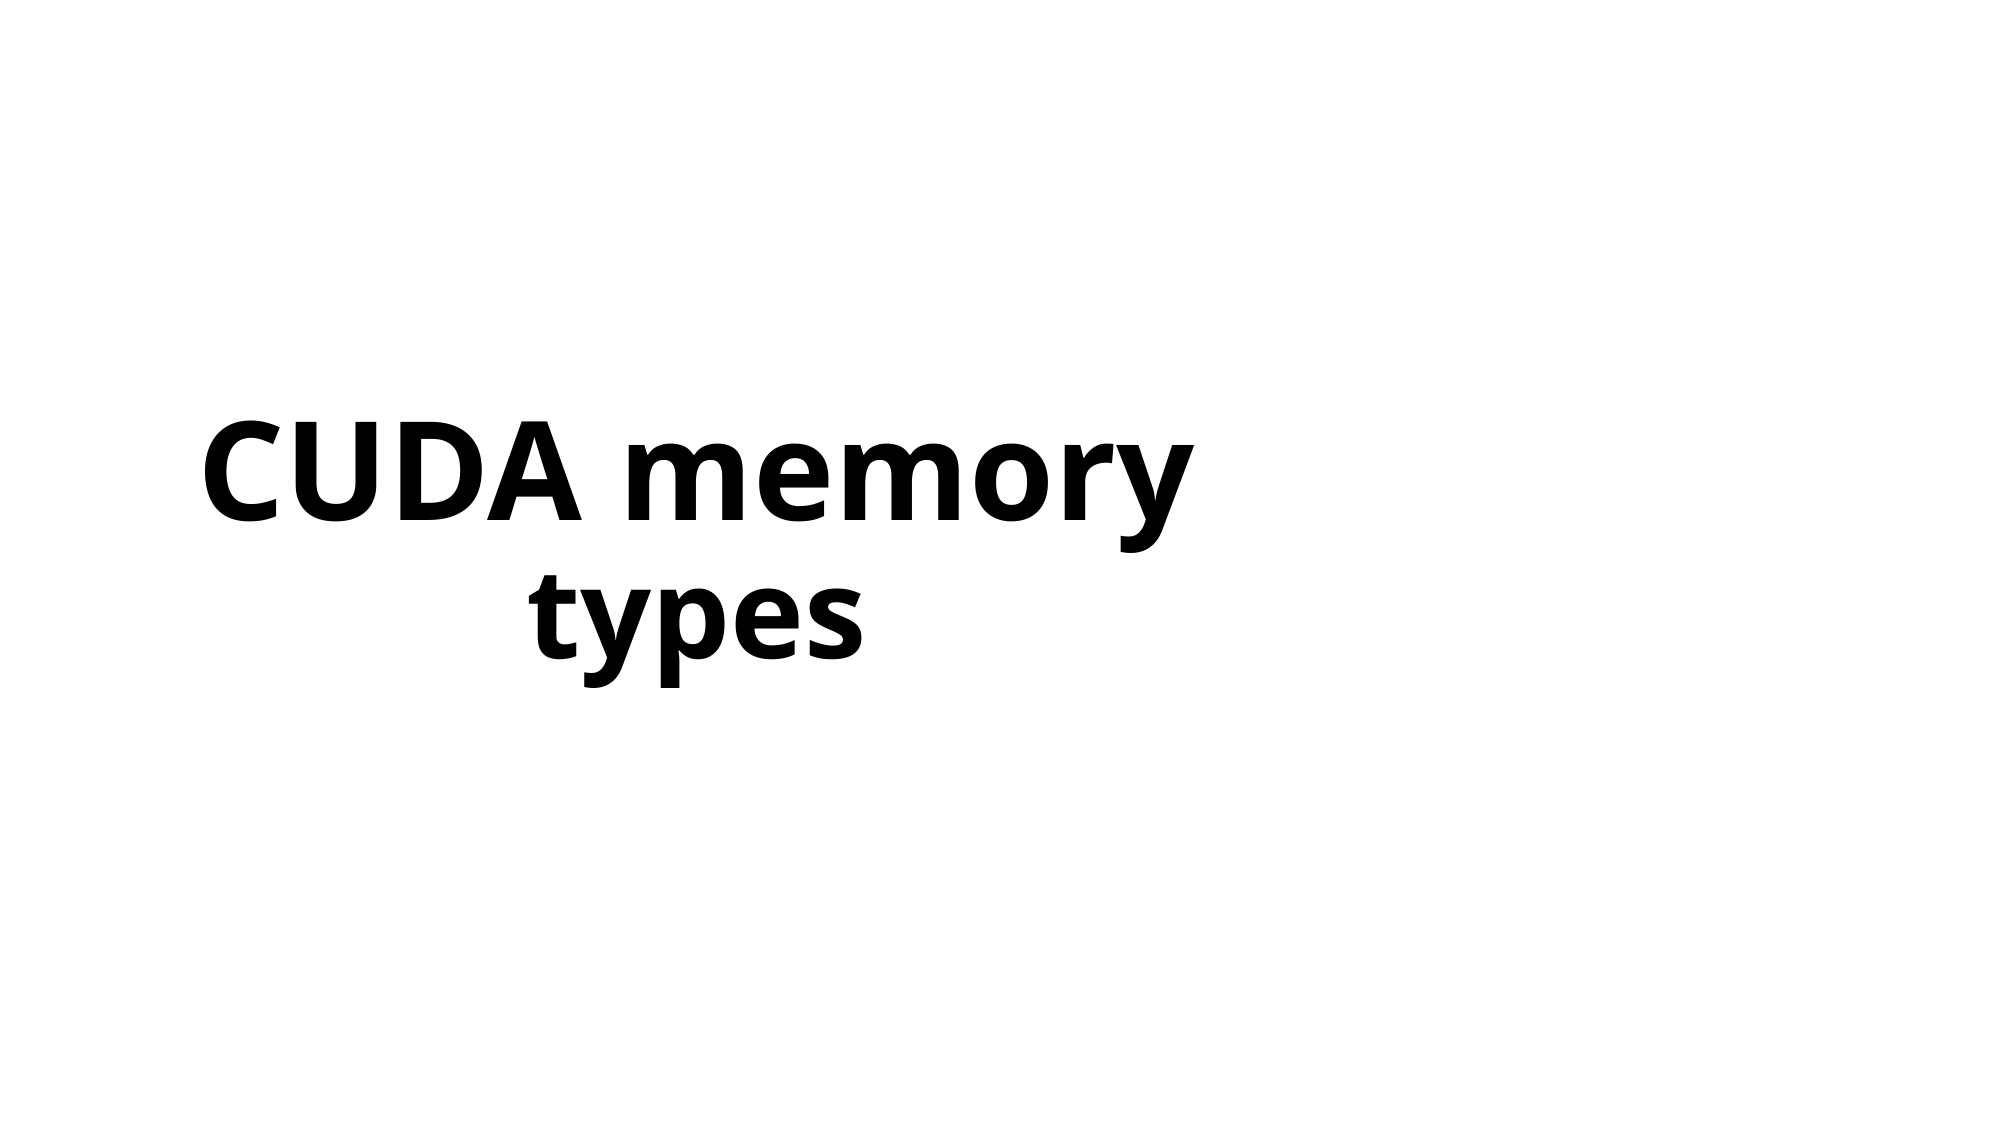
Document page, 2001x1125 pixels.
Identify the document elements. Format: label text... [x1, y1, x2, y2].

title CUDA memory types [127, 301, 1266, 693]
